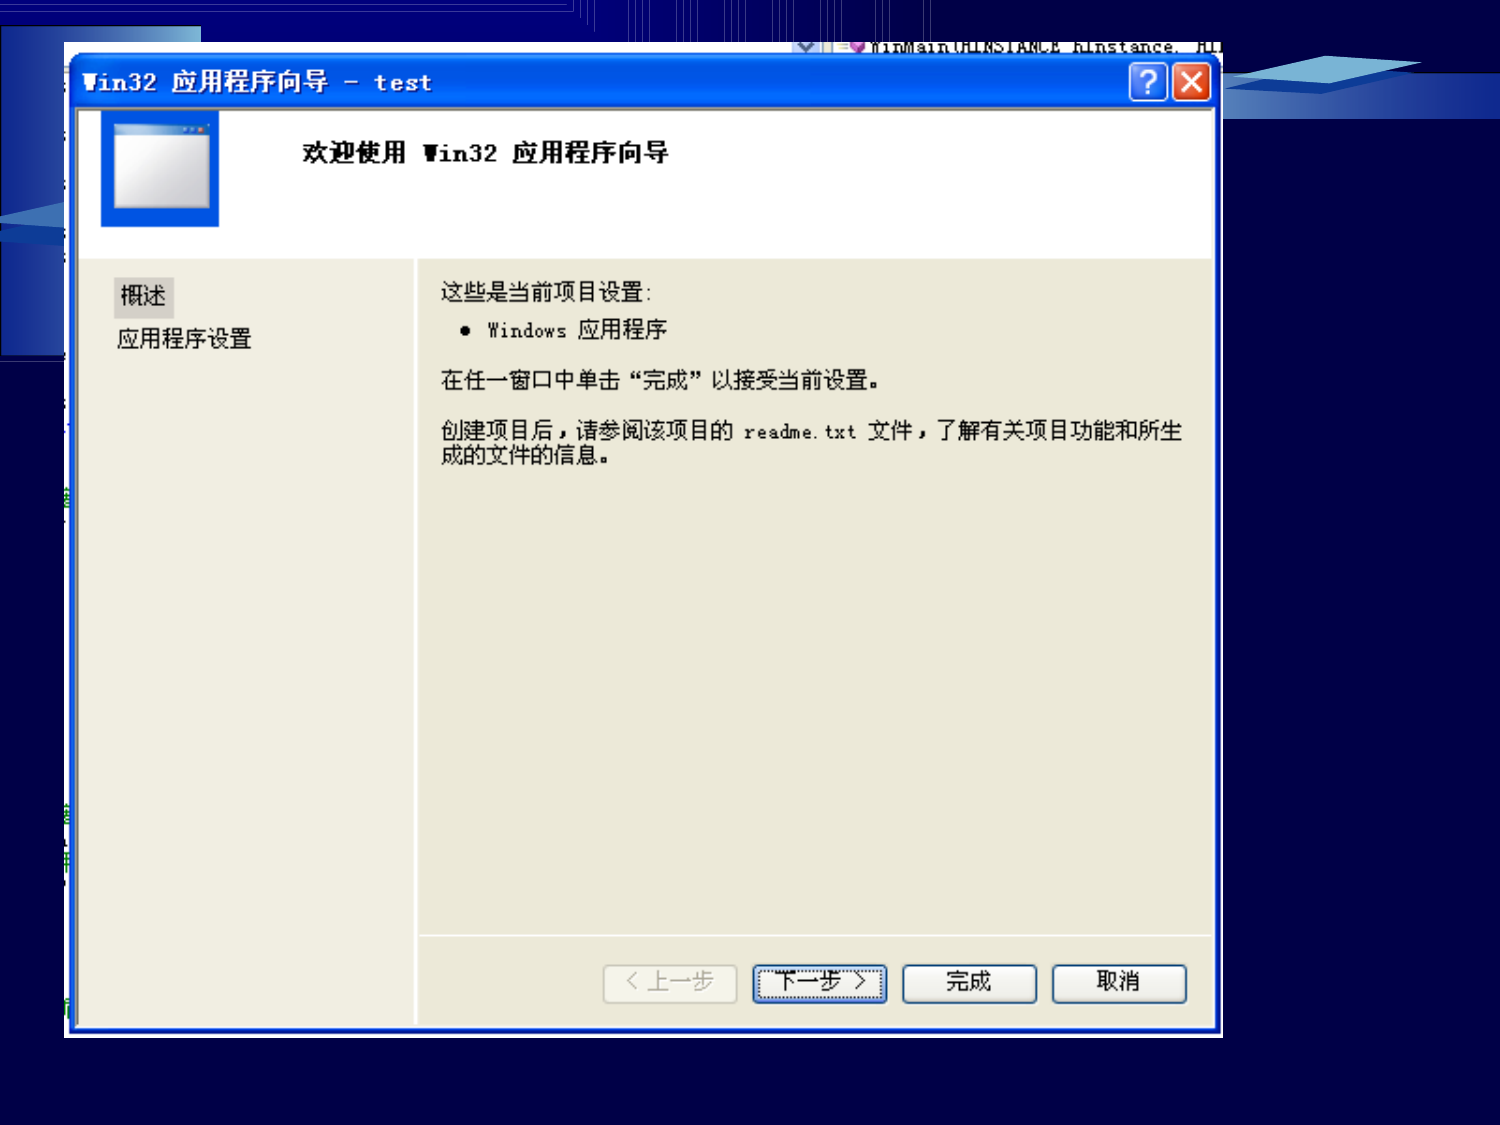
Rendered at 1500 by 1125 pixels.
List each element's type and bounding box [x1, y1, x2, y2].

picture [64, 42, 1223, 1038]
